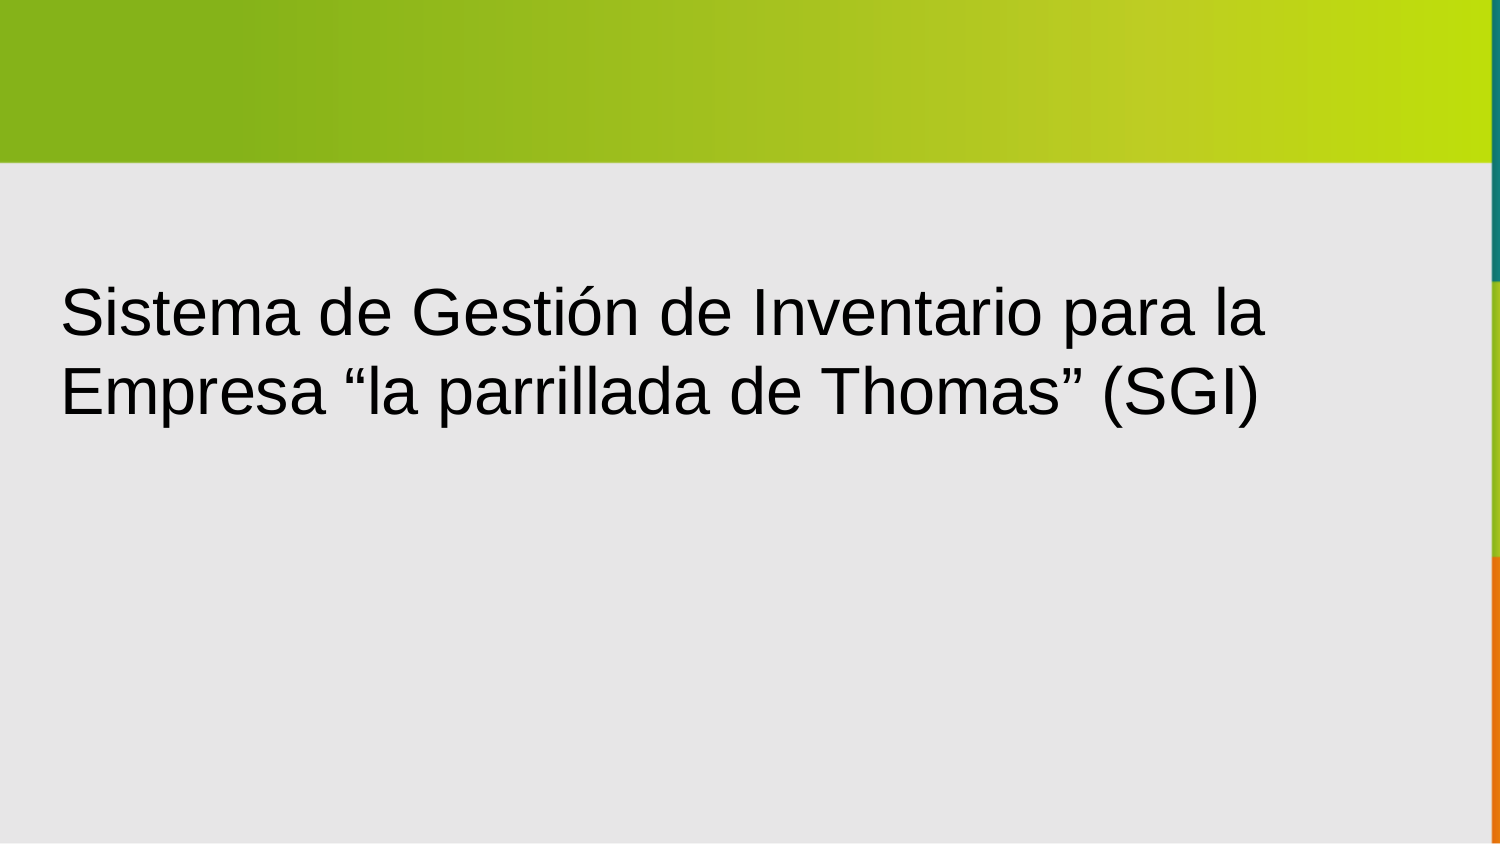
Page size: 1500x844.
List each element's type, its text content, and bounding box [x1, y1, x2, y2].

picture [0, 0, 1500, 844]
text_box Sistema de Gestión de Inventario para la Empresa “la parrillada de Thomas” (SGI) [45, 260, 1380, 436]
